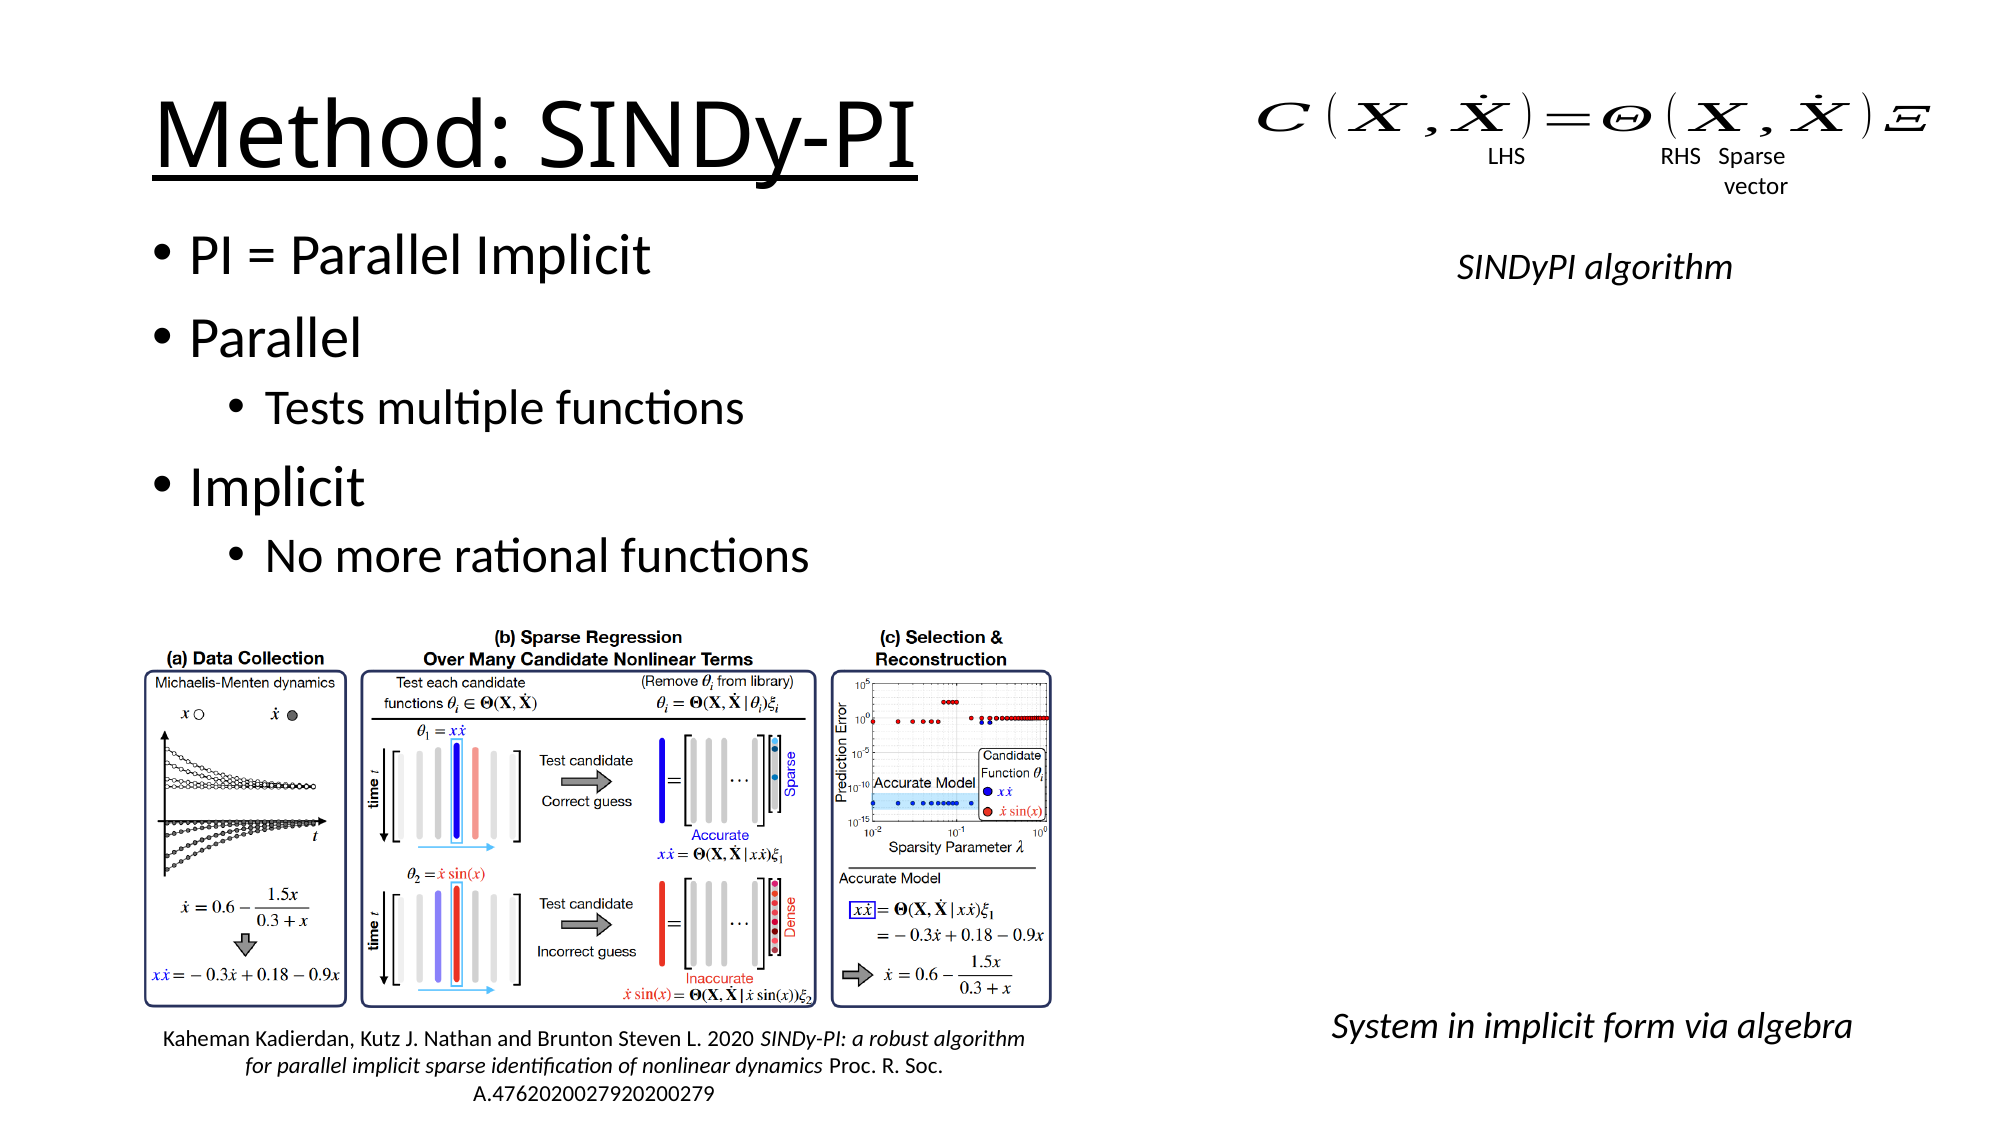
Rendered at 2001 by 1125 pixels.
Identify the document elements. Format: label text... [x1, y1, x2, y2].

text_box Kaheman Kadierdan, Kutz J. Nathan and Brunton Steven L. 2020 SINDy-PI: a robust algorithm for parallel implicit sparse identification of nonlinear dynamics Proc. R. Soc. A.4762020027920200279 [132, 1015, 1056, 1113]
text_box System in implicit form via algebra [1313, 993, 1873, 1054]
text_box Method: SINDy-PI [137, 59, 1052, 217]
picture [137, 609, 1061, 1016]
text_box SINDyPI algorithm [1315, 234, 1875, 295]
list PI = Parallel Implicit Parallel Tests multiple functions Implicit No more rational functions [137, 216, 1267, 758]
text_box LHS RHS Sparse vector [1461, 132, 1925, 208]
